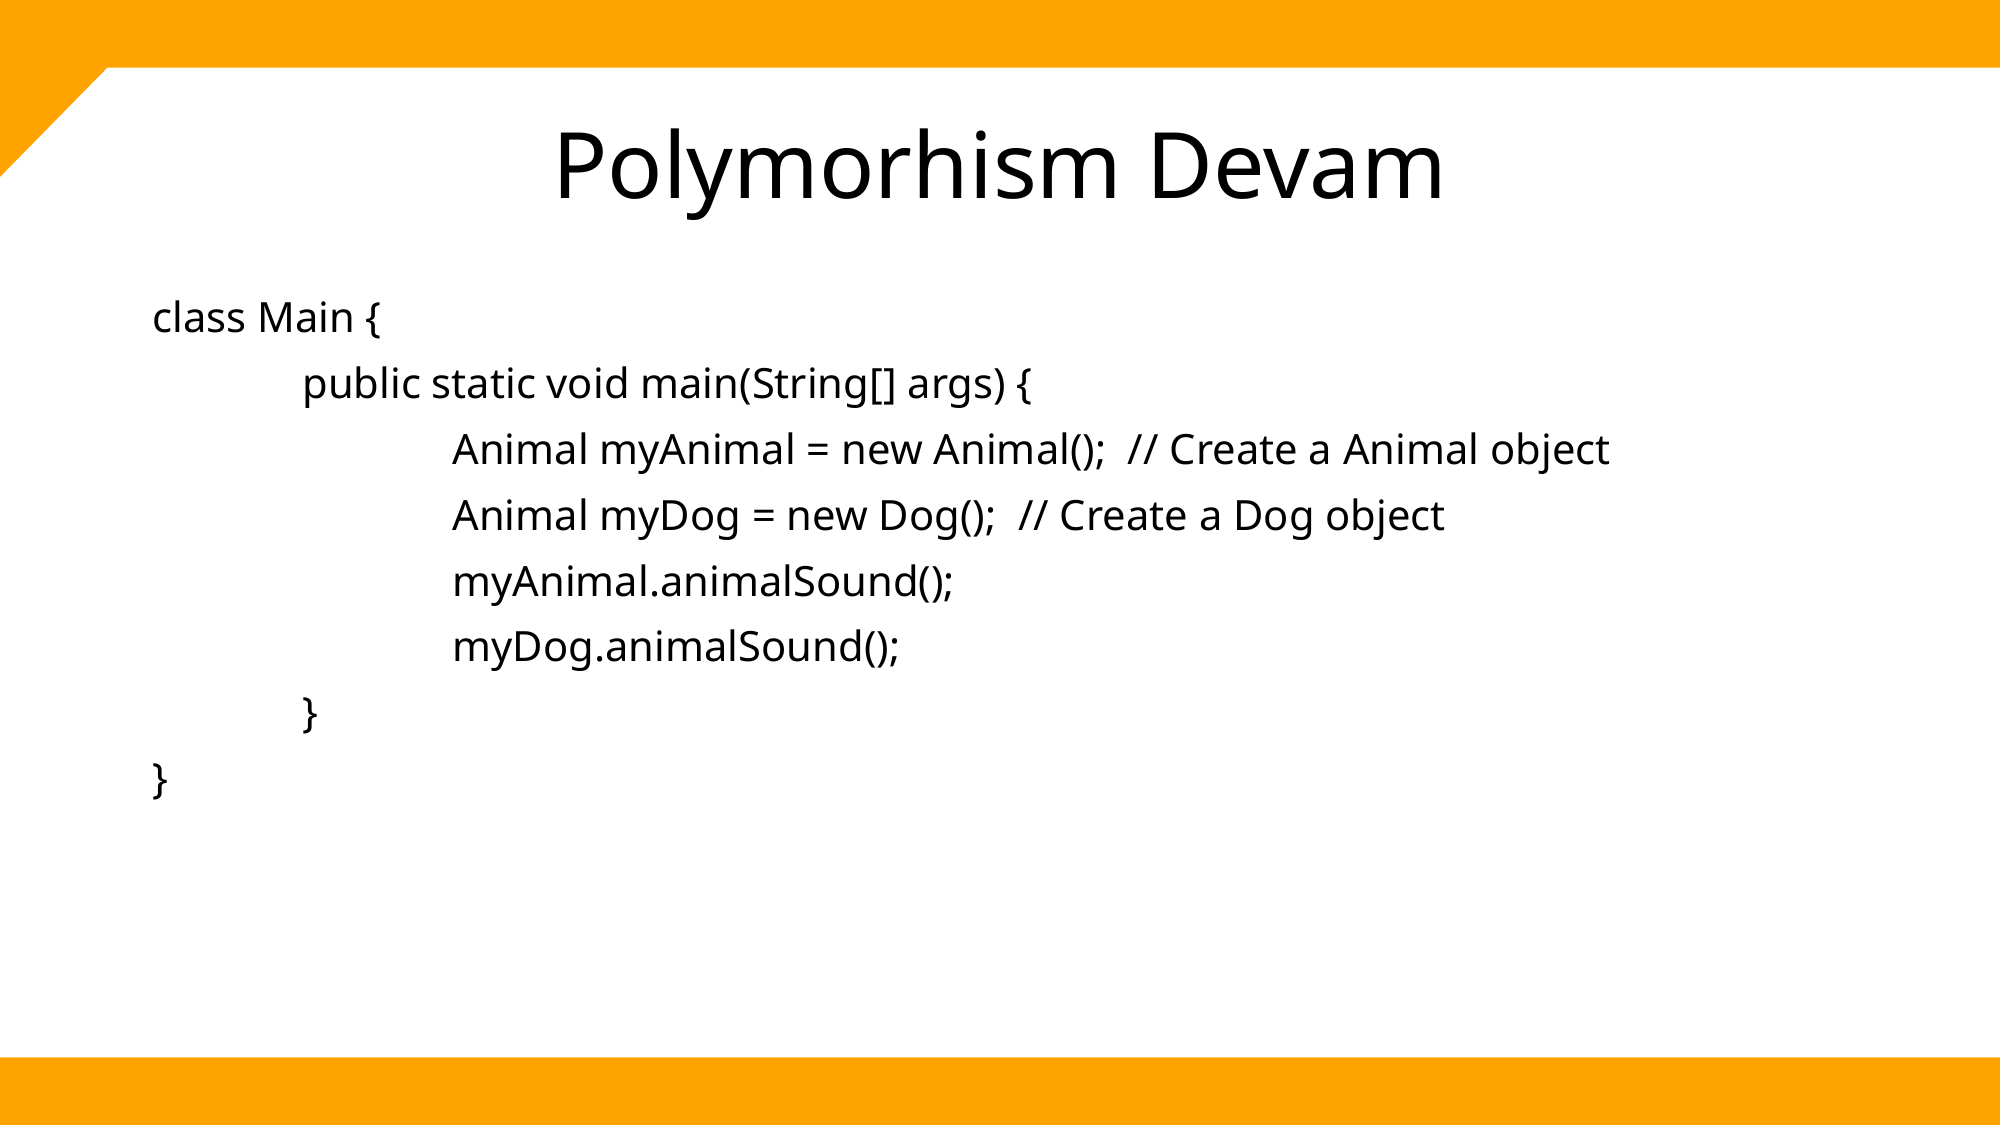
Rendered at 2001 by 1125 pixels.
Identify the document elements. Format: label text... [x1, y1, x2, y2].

text_box [0, 0, 176, 179]
text_box [109, 0, 2000, 69]
list class Main { public static void main(String[] args) { Animal myAnimal = new Animal(); // Create a Animal object Animal myDog = new Dog(); // Create a Dog object myAnimal.animalSound(); myDog.animalSound(); } } [137, 288, 1863, 1003]
text_box [0, 1056, 2000, 1125]
title Polymorhism Devam [137, 69, 1863, 278]
